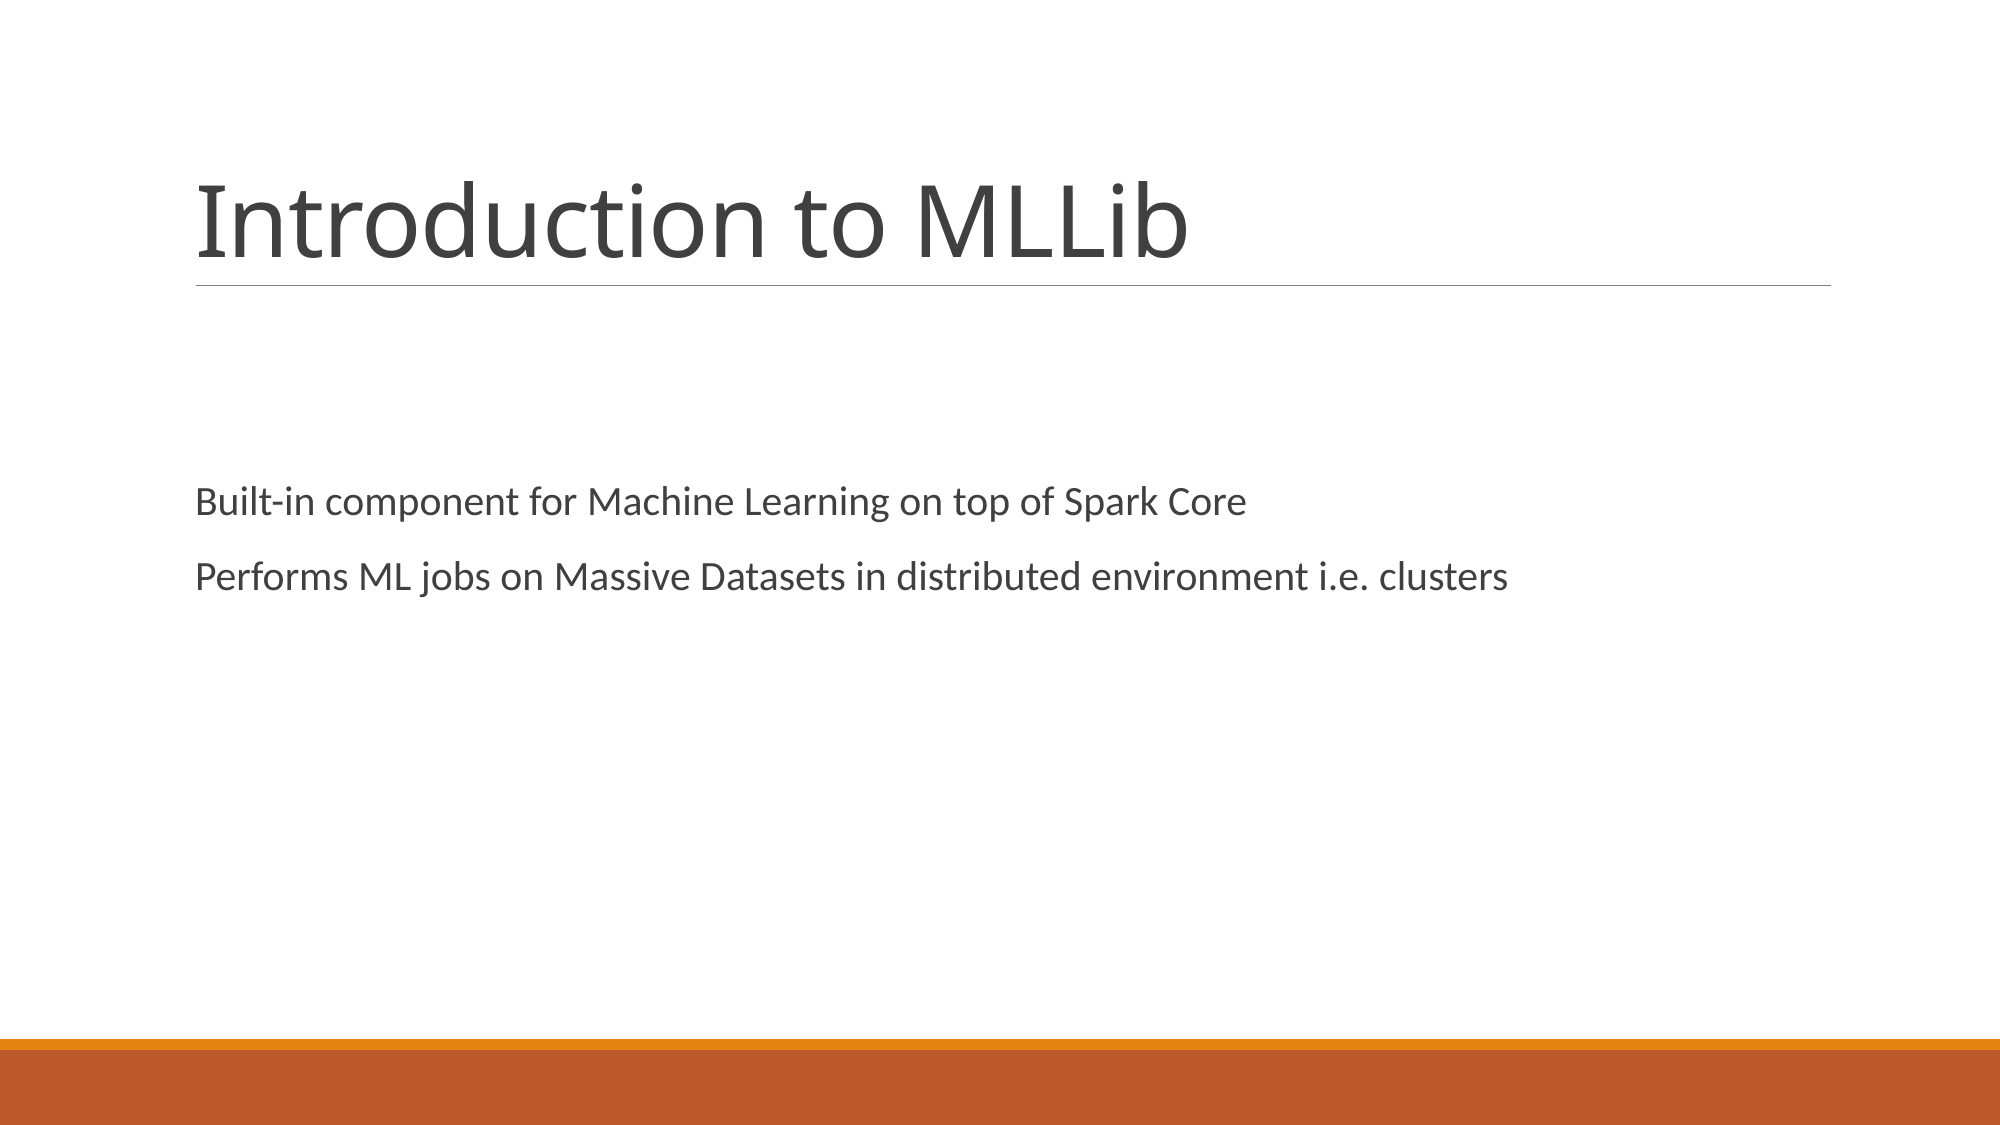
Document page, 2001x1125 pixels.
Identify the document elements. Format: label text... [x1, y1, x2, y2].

list Built-in component for Machine Learning on top of Spark Core Performs ML jobs on Massive Datasets in distributed environment i.e. clusters [180, 472, 1830, 963]
title Introduction to MLLib [180, 47, 1830, 285]
